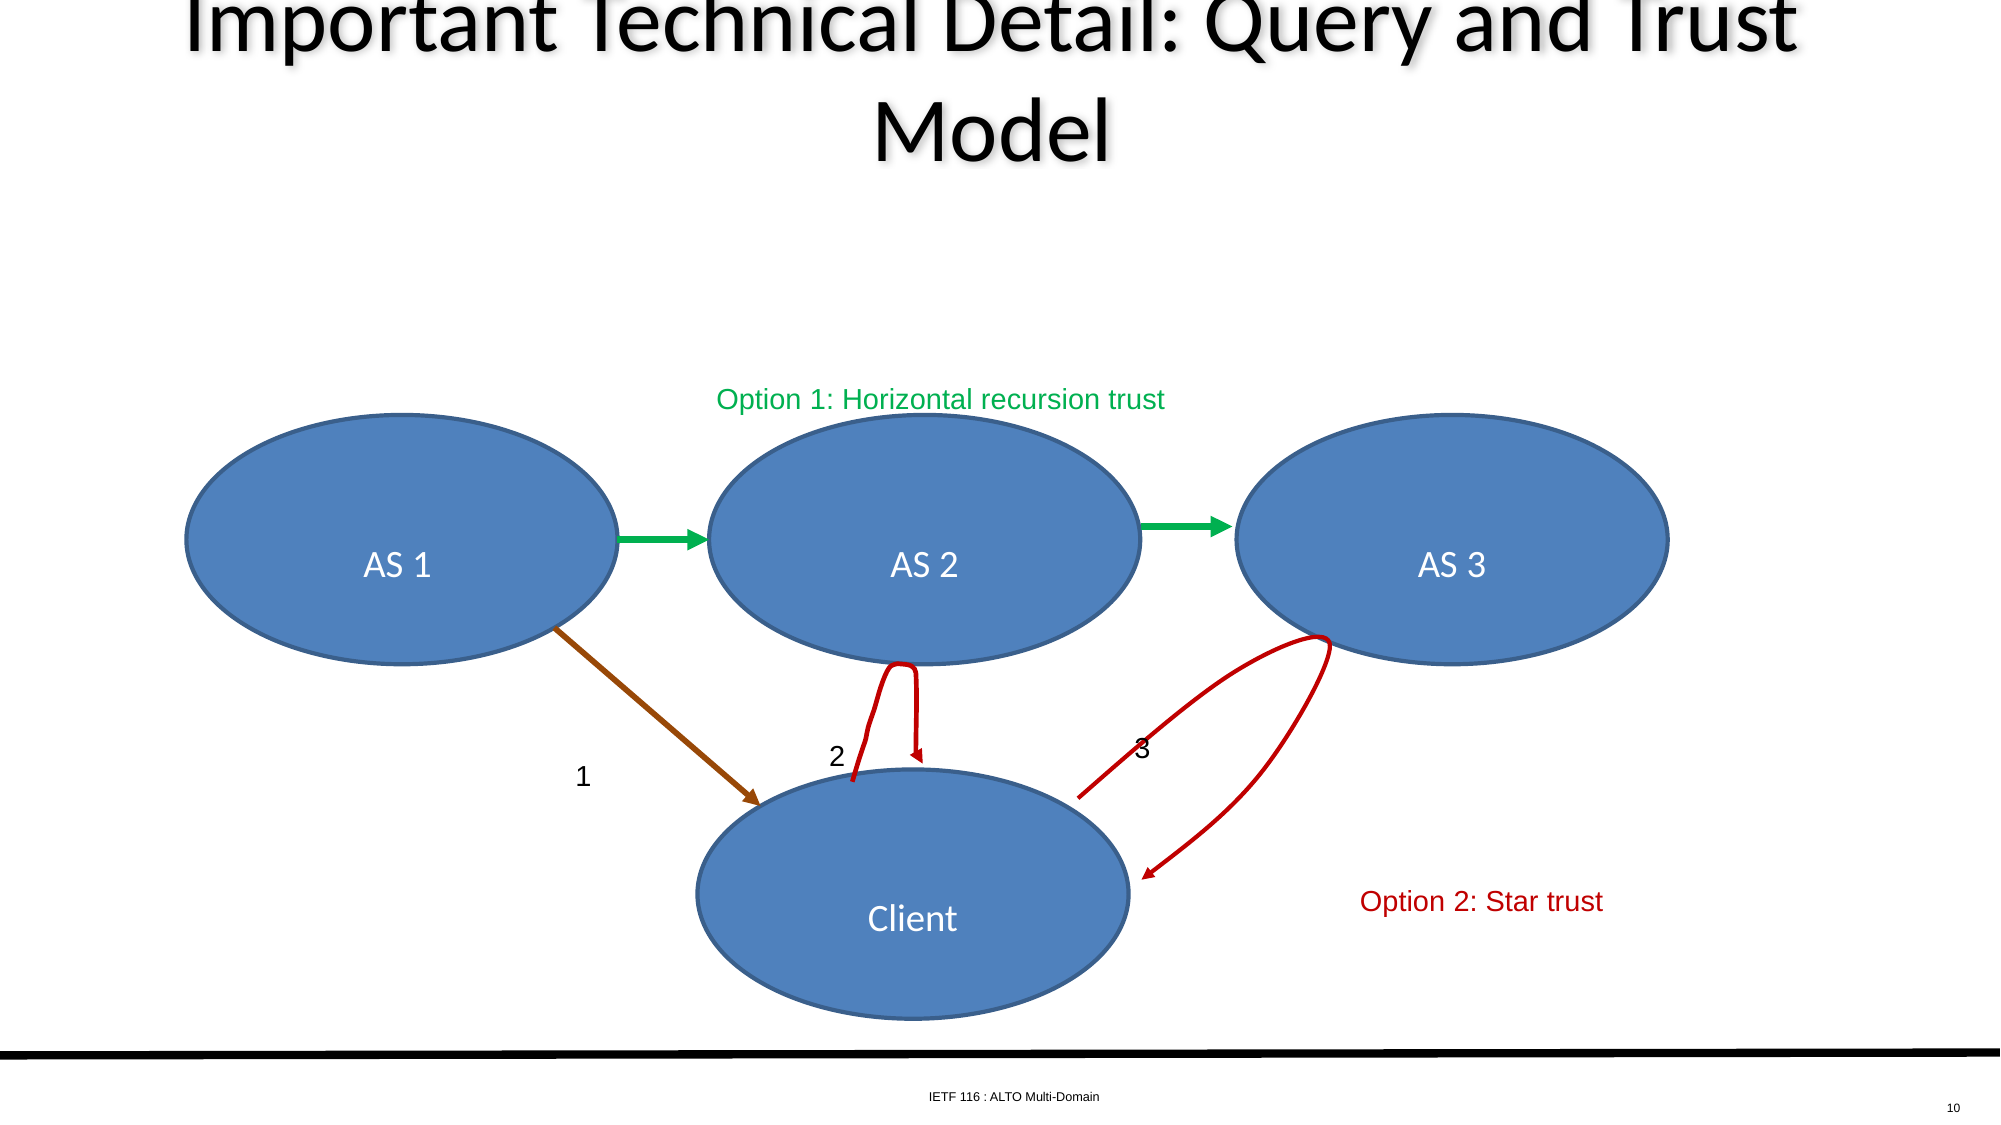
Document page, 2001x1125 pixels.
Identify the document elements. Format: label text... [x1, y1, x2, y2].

text_box [861, 663, 923, 780]
text_box AS 3 [1234, 412, 1670, 667]
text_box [554, 627, 761, 807]
text_box 2 [814, 696, 861, 780]
text_box Option 1: Horizontal recursion trust [701, 339, 1182, 423]
text_box Client [695, 767, 1131, 1021]
text_box [1077, 636, 1331, 880]
text_box AS 2 [707, 423, 1143, 667]
text_box AS 1 [184, 412, 620, 667]
text_box 3 [1119, 688, 1166, 772]
text_box Option 2: Star trust [1345, 841, 1619, 925]
title Important Technical Detail: Query and Trust Model [55, 13, 1930, 127]
